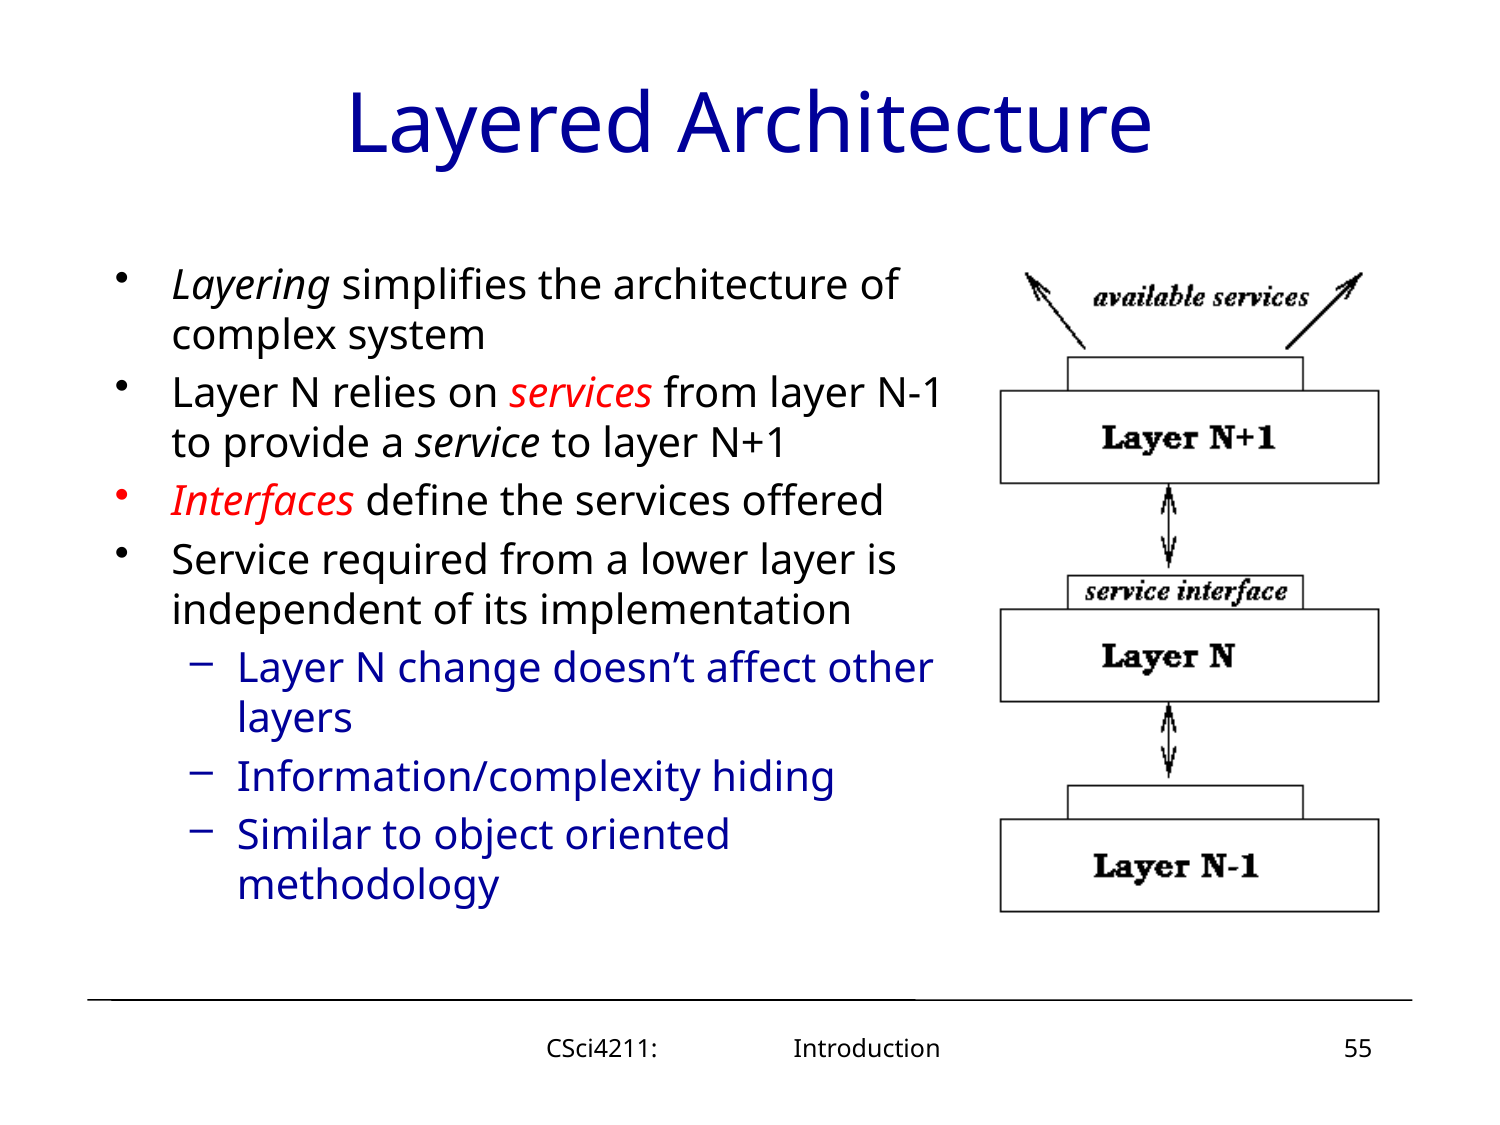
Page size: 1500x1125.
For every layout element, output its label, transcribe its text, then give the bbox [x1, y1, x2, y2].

picture [974, 224, 1410, 938]
list Layering simplifies the architecture of complex system Layer N relies on services from layer N-1 to provide a service to layer N+1 Interfaces define the services offered Service required from a lower layer is independent of its implementation Layer N change doesn’t affect other layers Information/complexity hiding Similar to object oriented methodology [99, 249, 963, 938]
title Layered Architecture [112, 24, 1388, 213]
slide_number 55 [1074, 1024, 1388, 1101]
footer CSci4211: Introduction [499, 1024, 988, 1101]
